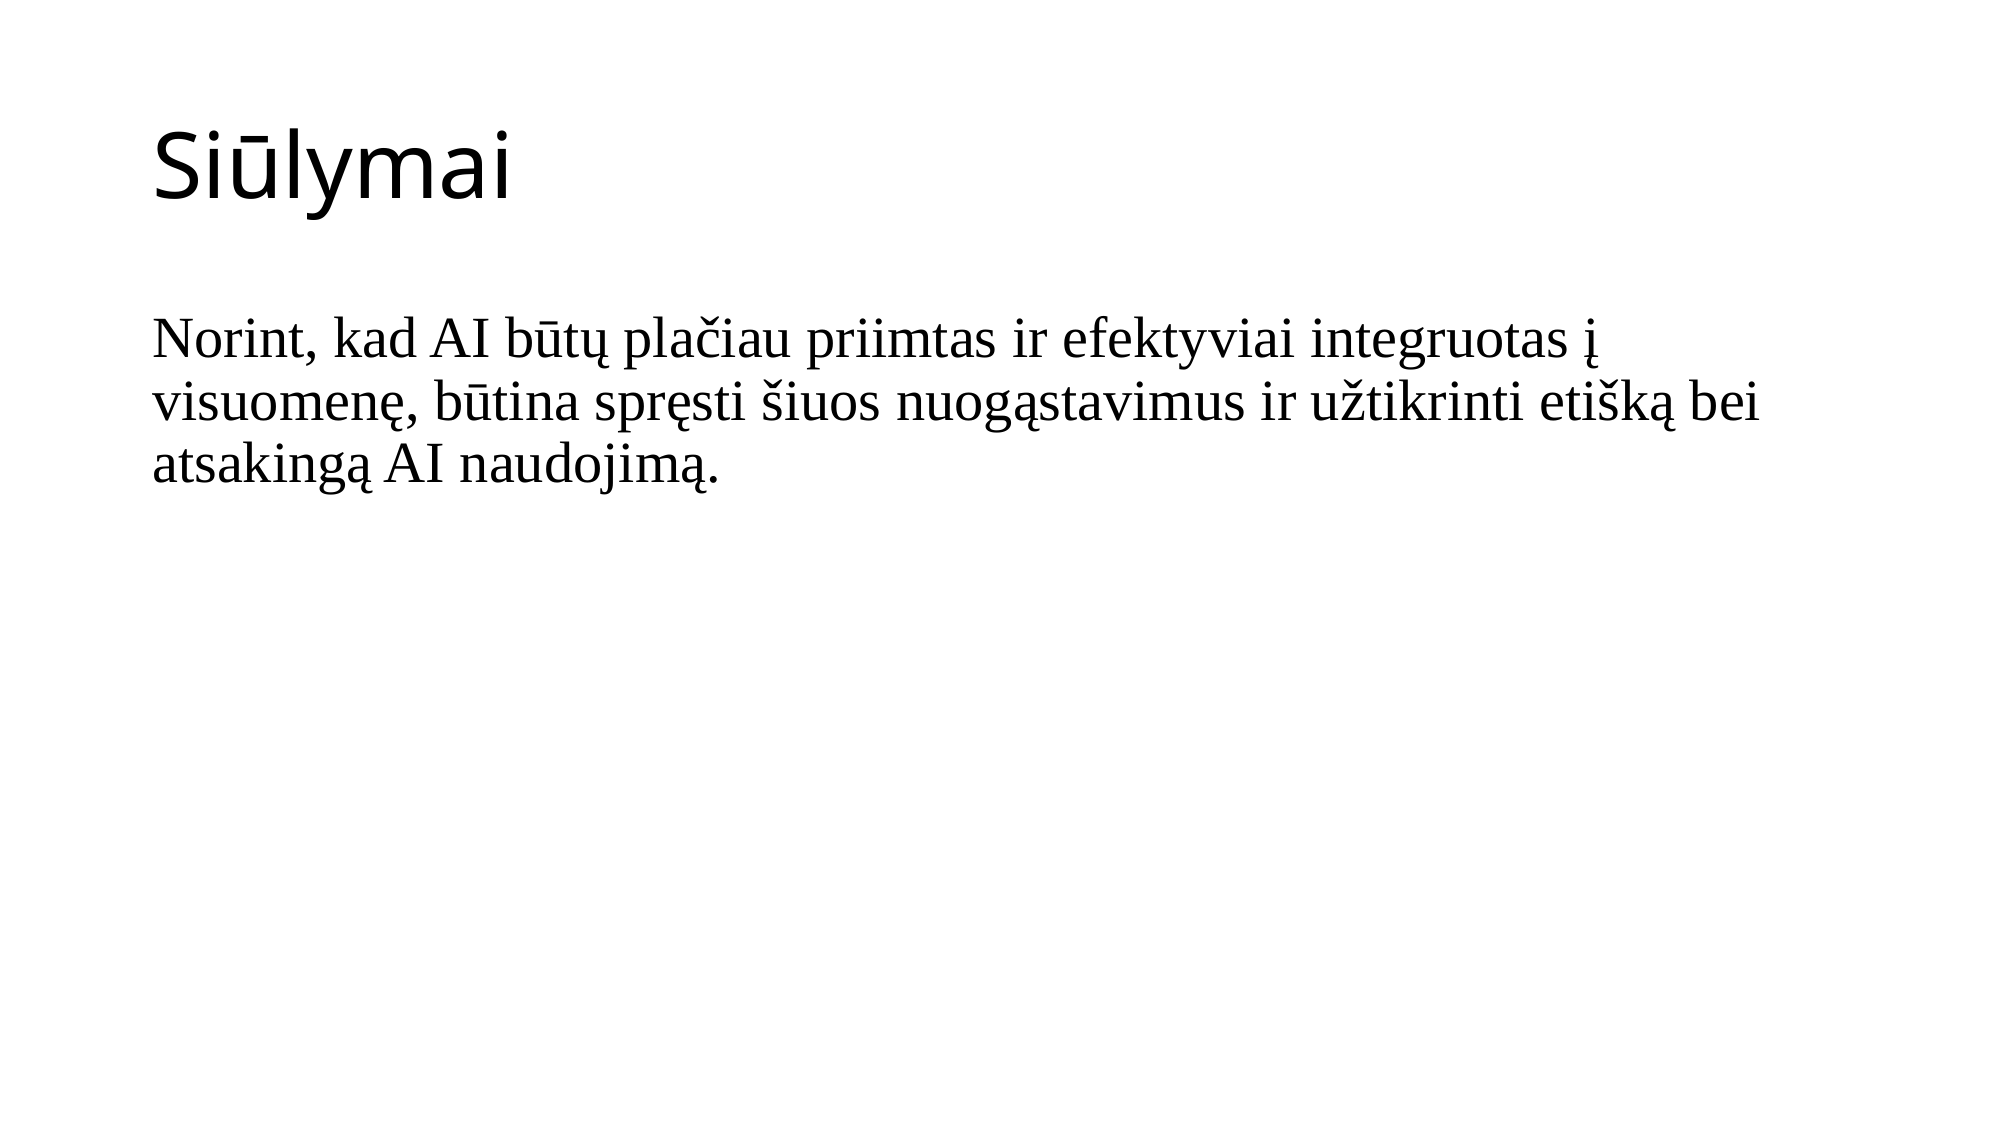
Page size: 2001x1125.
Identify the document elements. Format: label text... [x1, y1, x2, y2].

list Norint, kad AI būtų plačiau priimtas ir efektyviai integruotas į visuomenę, būtina spręsti šiuos nuogąstavimus ir užtikrinti etišką bei atsakingą AI naudojimą. [137, 299, 1863, 1014]
title Siūlymai [137, 59, 1863, 278]
